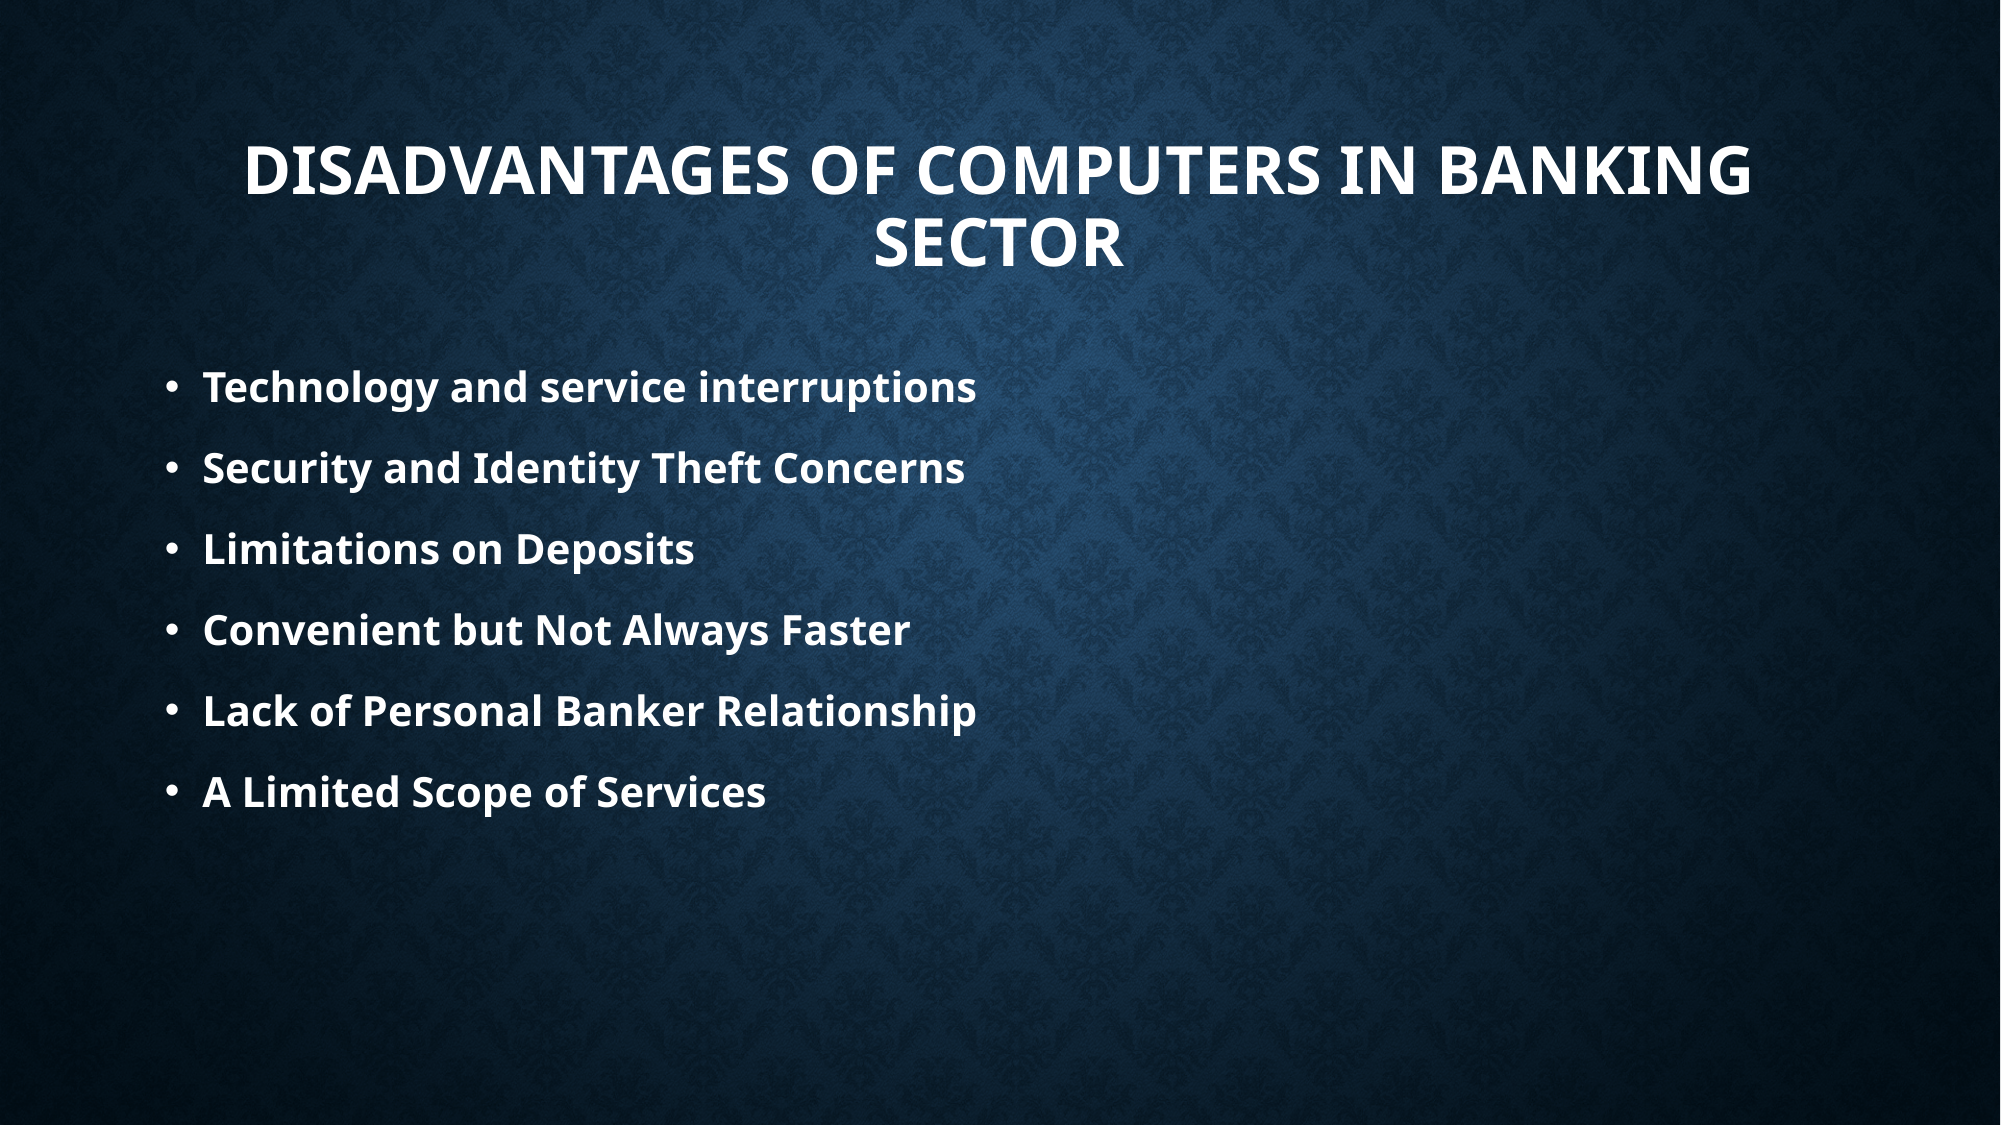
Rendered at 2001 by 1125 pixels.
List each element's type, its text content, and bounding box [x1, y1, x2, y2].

title DISADVANTAGES OF COMPUTERS IN BANKING SECTOR [149, 99, 1849, 318]
list Technology and service interruptions Security and Identity Theft Concerns Limitations on Deposits Convenient but Not Always Faster Lack of Personal Banker Relationship A Limited Scope of Services [149, 343, 1849, 950]
